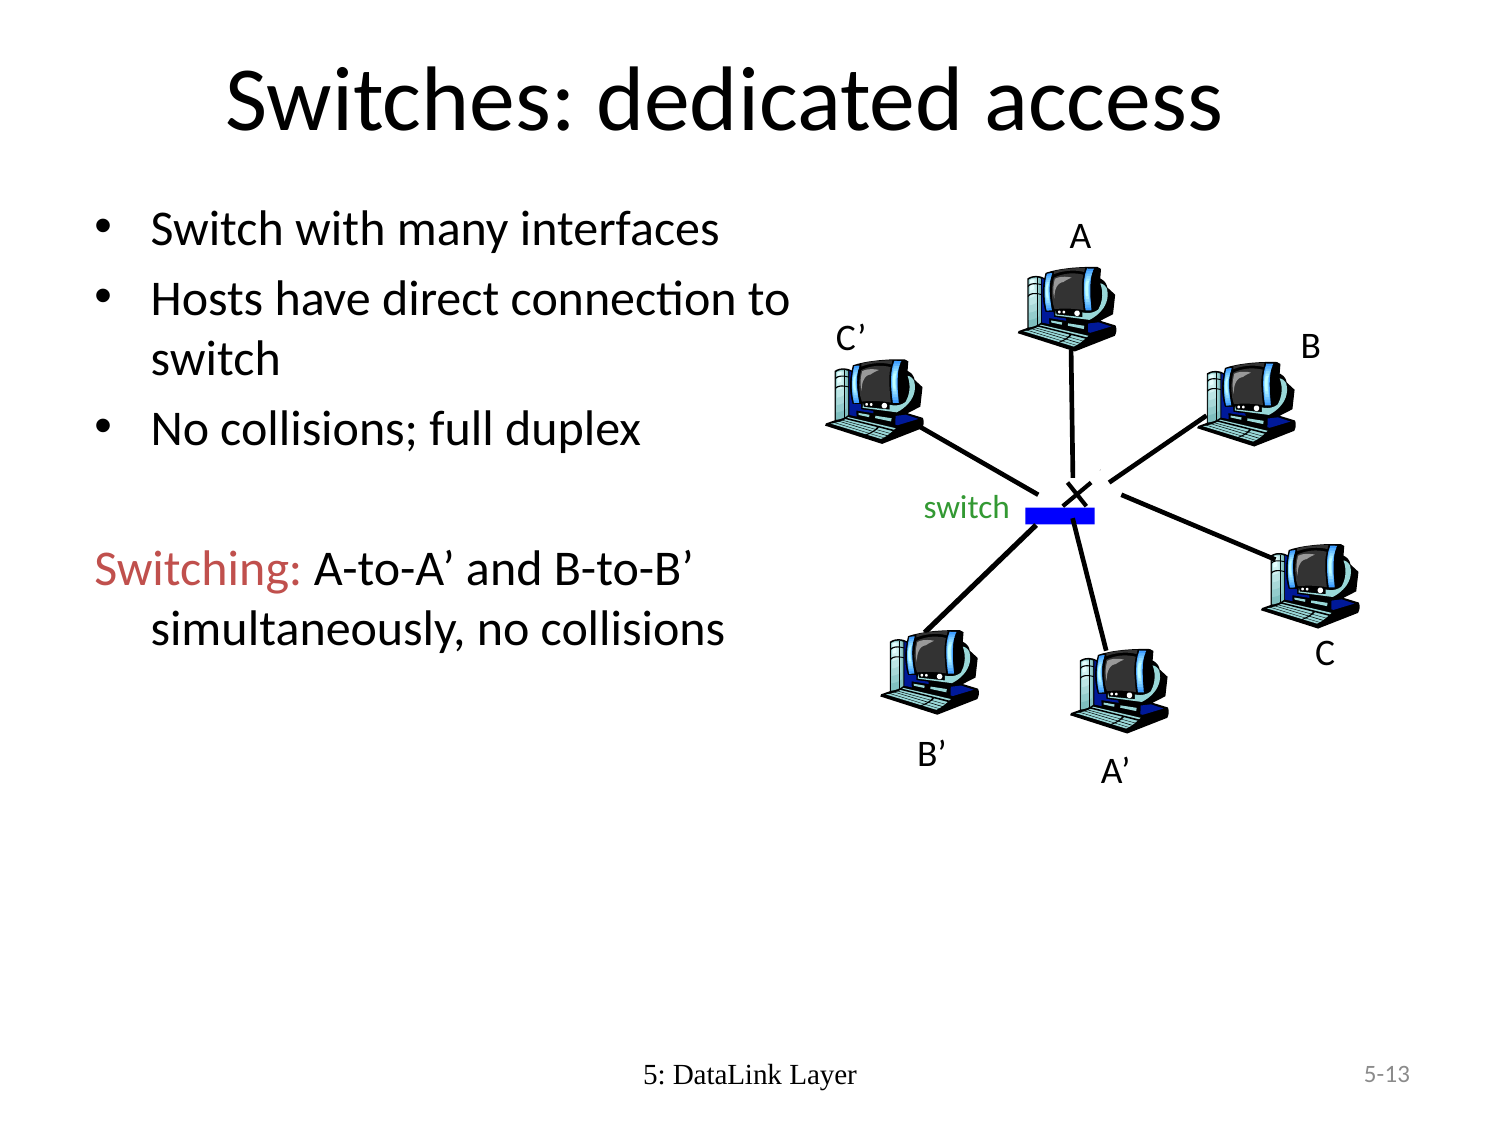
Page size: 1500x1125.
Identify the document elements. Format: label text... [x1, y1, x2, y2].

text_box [879, 629, 981, 715]
text_box A [1054, 203, 1107, 264]
footer 5: DataLink Layer [512, 1042, 988, 1103]
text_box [1260, 542, 1362, 629]
text_box A’ [1086, 742, 1146, 799]
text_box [1196, 360, 1298, 447]
slide_number 5-13 [1074, 1042, 1425, 1103]
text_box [824, 358, 926, 445]
title Switches: dedicated access [87, 0, 1363, 188]
text_box C [1300, 637, 1351, 680]
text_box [1024, 469, 1101, 525]
text_box B [1285, 313, 1337, 374]
text_box B’ [902, 723, 962, 782]
text_box C’ [821, 305, 882, 359]
list Switch with many interfaces Hosts have direct connection to switch No collisions; full duplex Switching: A-to-A’ and B-to-B’ simultaneously, no collisions [79, 188, 819, 939]
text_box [1017, 265, 1119, 352]
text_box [1069, 647, 1171, 734]
text_box switch [908, 477, 1025, 533]
